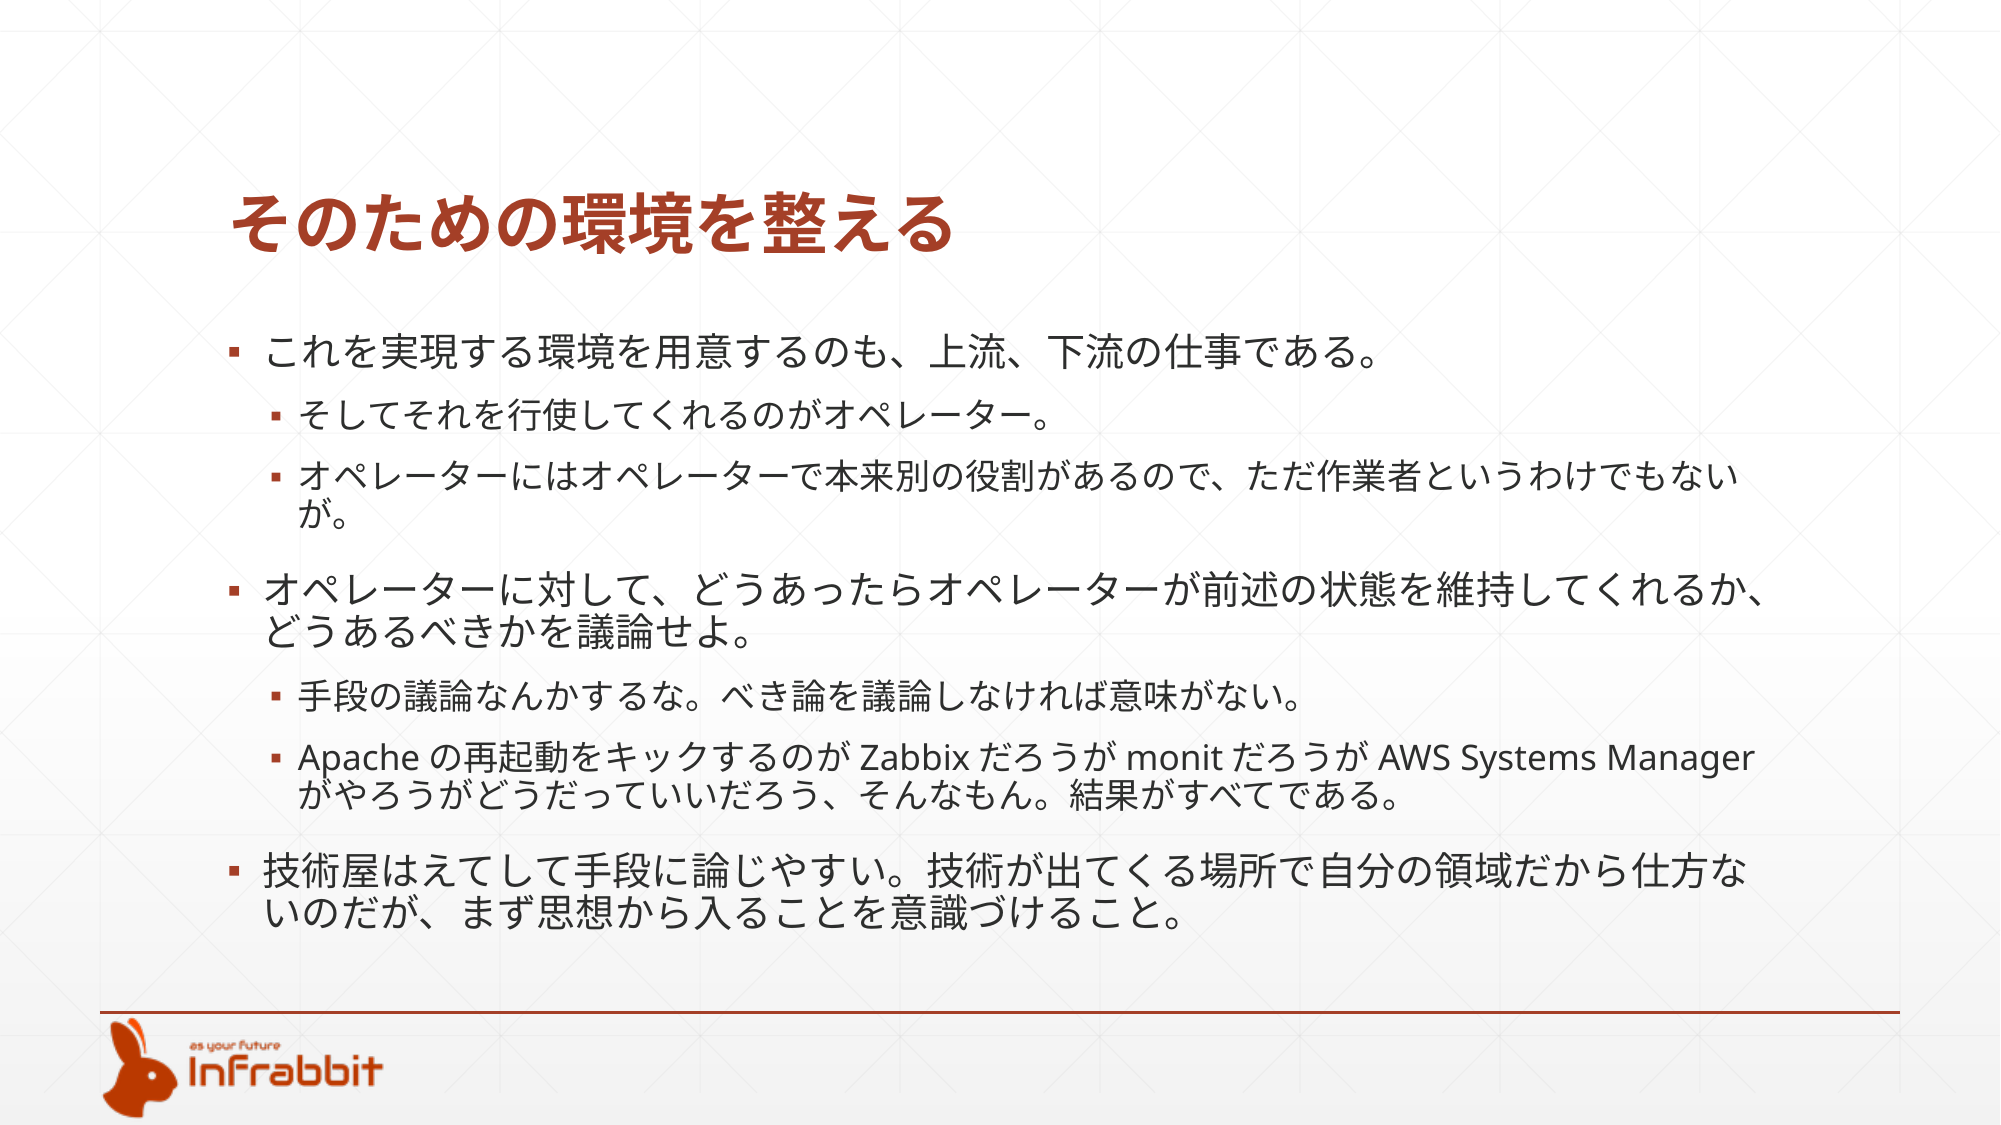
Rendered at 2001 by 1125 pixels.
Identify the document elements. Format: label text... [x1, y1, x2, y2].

picture [99, 1014, 387, 1122]
list これを実現する環境を用意するのも、上流、下流の仕事である。 そしてそれを行使してくれるのがオペレーター。 オペレーターにはオペレーターで本来別の役割があるので、ただ作業者というわけでもないが。 オペレーターに対して、どうあったらオペレーターが前述の状態を維持してくれるか、どうあるべきかを議論せよ。 手段の議論なんかするな。べき論を議論しなければ意味がない。 Apacheの再起動をキックするのがZabbixだろうがmonitだろうがAWS Systems Managerがやろうがどうだっていいだろう、そんなもん。結果がすべてである。 技術屋はえてして手段に論じやすい。技術が出てくる場所で自分の領域だから仕方ないのだが、まず思想から入ることを意識づけること。 [212, 324, 1788, 950]
title そのための環境を整える [212, 82, 1788, 271]
